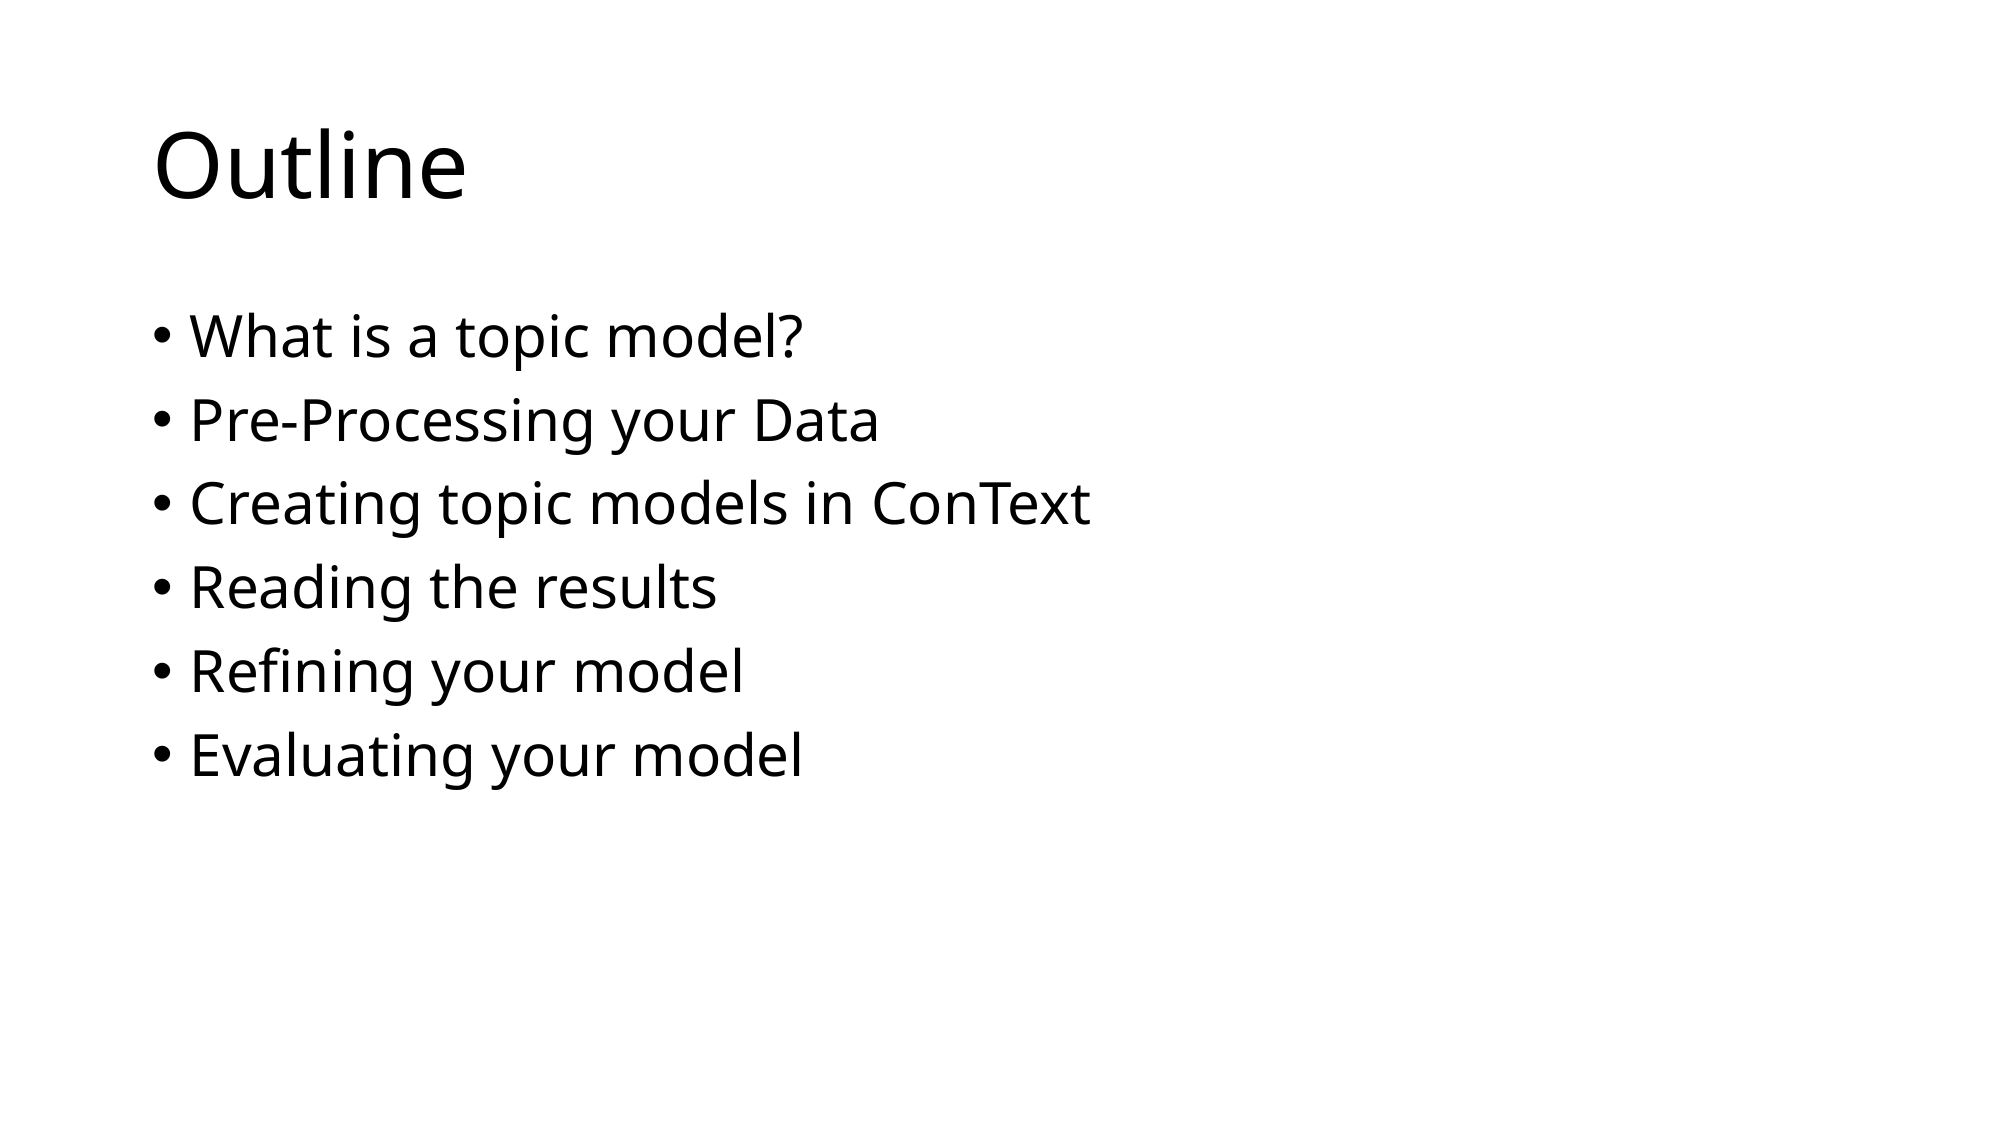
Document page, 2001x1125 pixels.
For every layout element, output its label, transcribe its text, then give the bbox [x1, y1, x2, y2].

list What is a topic model? Pre-Processing your Data Creating topic models in ConText Reading the results Refining your model Evaluating your model [137, 299, 1863, 1014]
title Outline [137, 59, 1863, 278]
